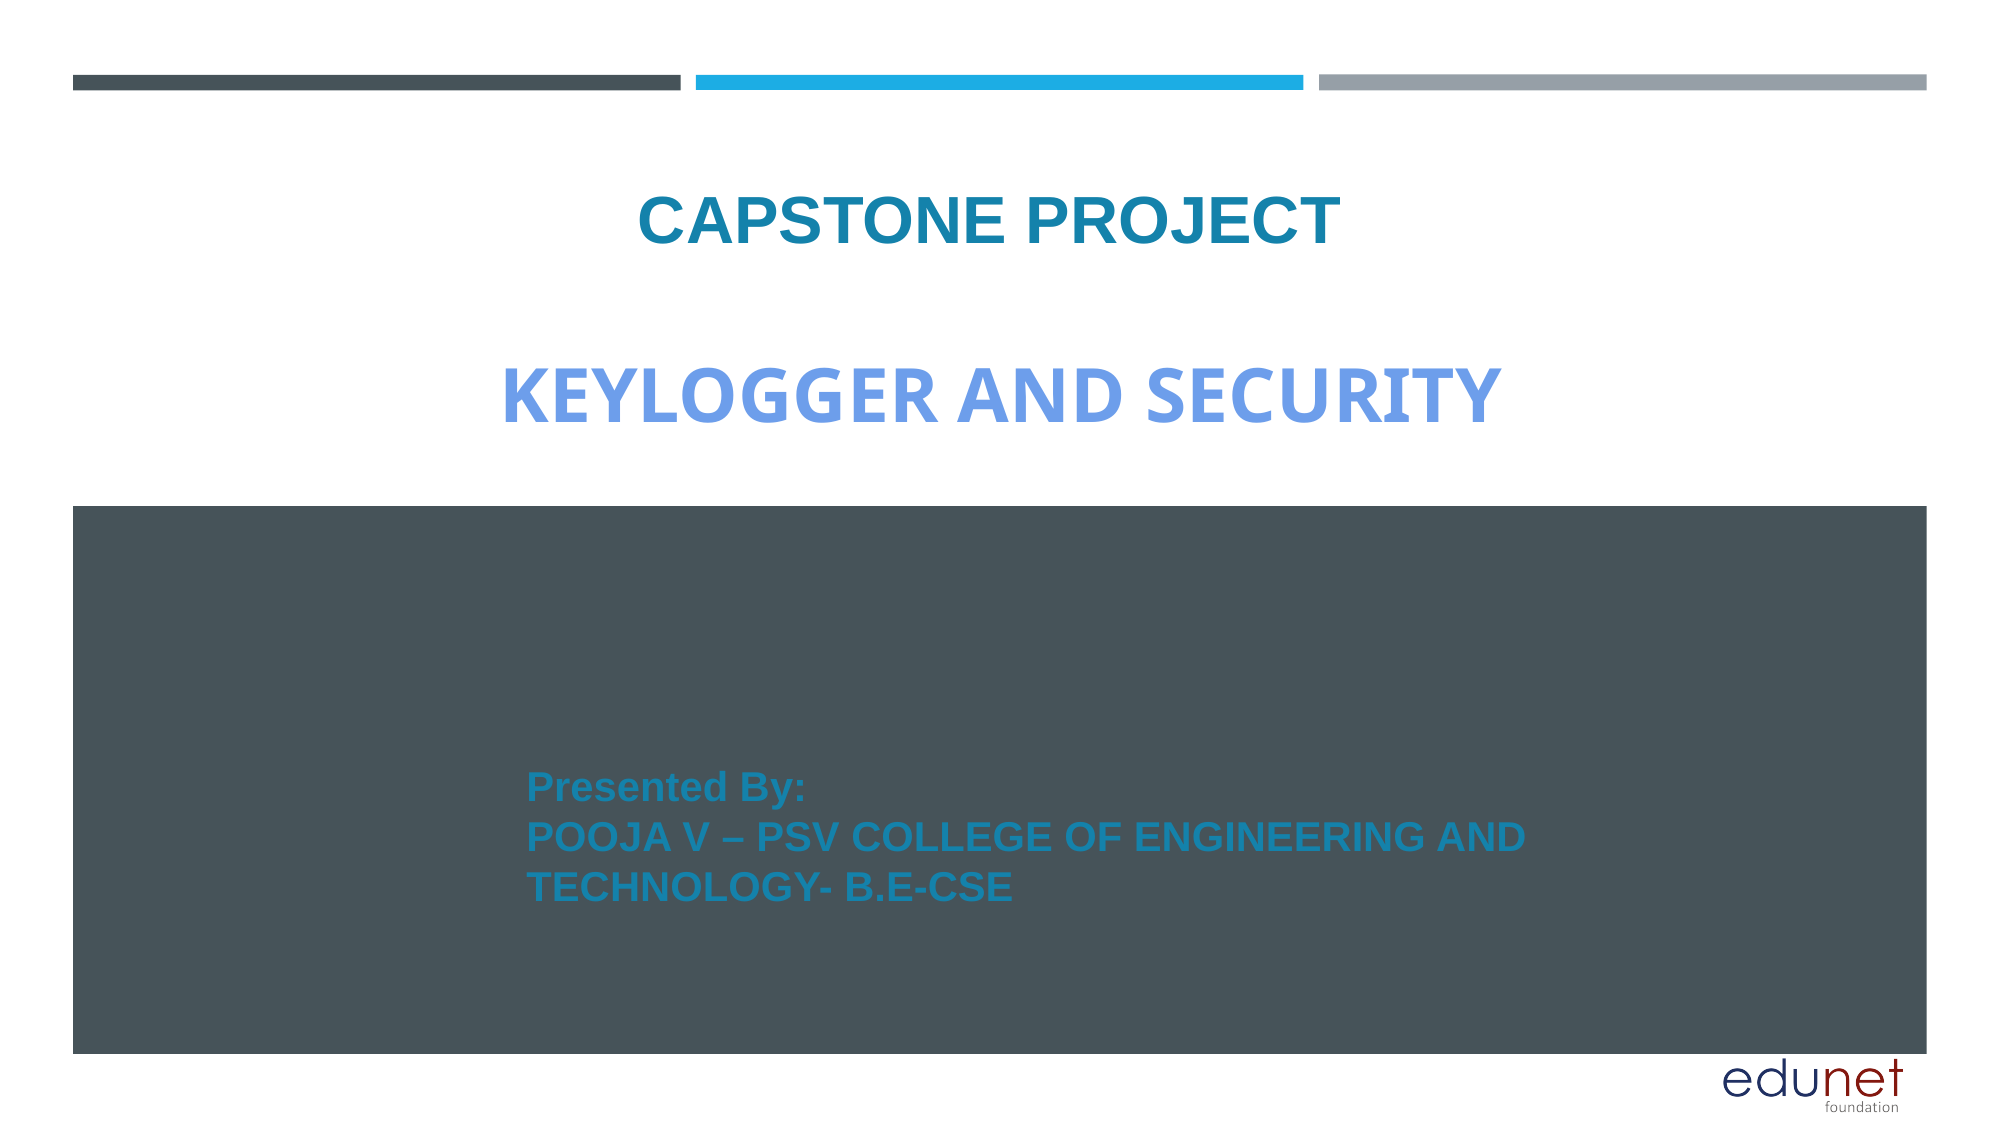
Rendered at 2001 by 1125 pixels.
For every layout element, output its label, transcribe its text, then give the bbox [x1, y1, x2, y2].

picture [1719, 1056, 1905, 1116]
text_box CAPSTONE PROJECT [0, 169, 2000, 265]
text_box Presented By: POOJA V – PSV COLLEGE OF ENGINEERING AND TECHNOLOGY- B.E-CSE [511, 752, 1821, 918]
text_box KEYLOGGER AND SECURITY [77, 339, 1925, 424]
